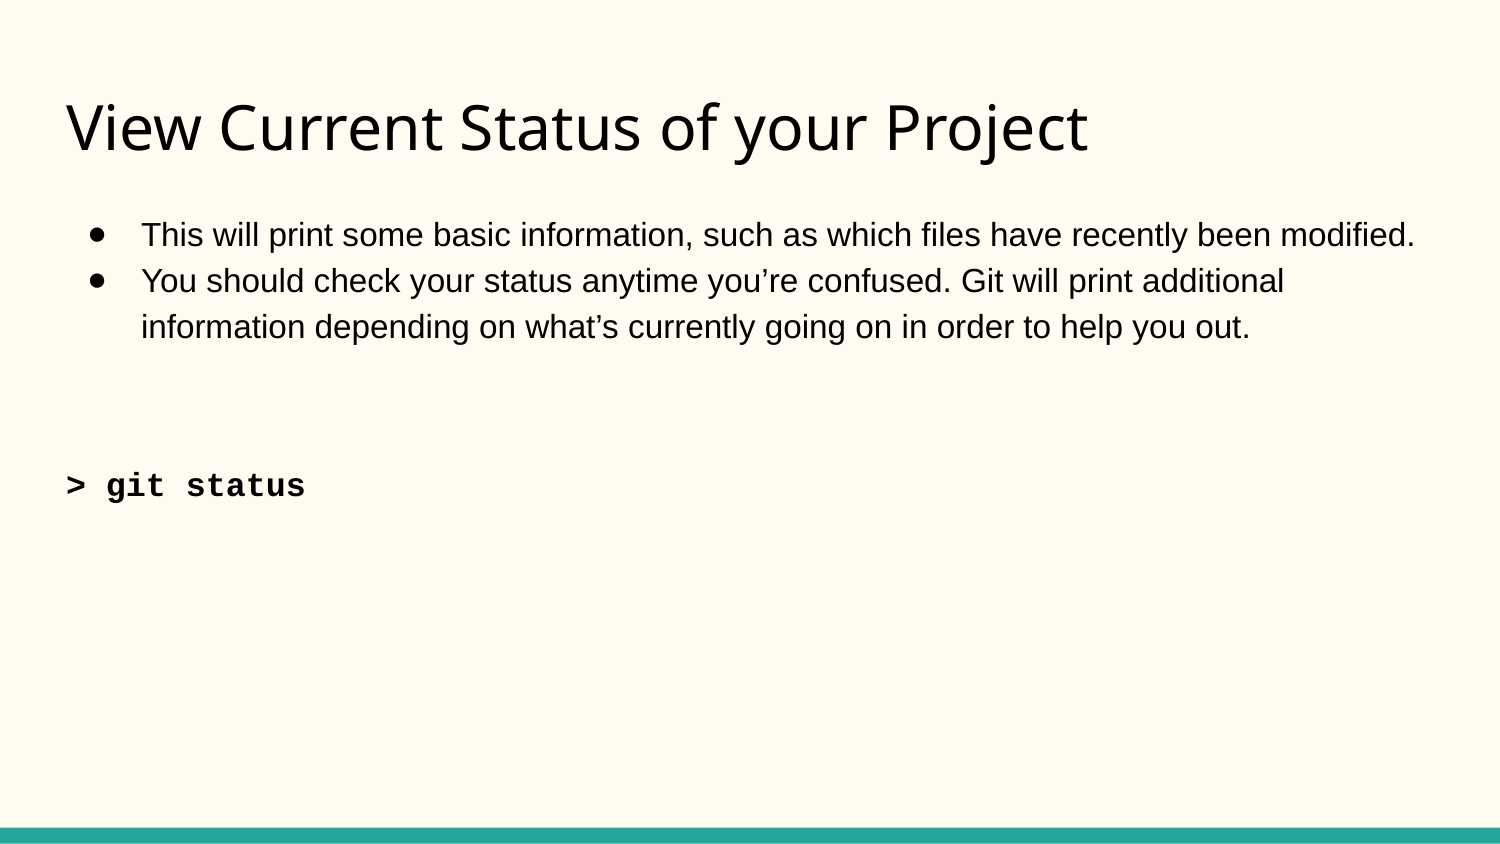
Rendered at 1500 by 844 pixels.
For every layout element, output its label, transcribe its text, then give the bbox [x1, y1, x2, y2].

title View Current Status of your Project [51, 72, 1449, 174]
list This will print some basic information, such as which files have recently been modified. You should check your status anytime you’re confused. Git will print additional information depending on what’s currently going on in order to help you out. > git status [51, 192, 1449, 750]
